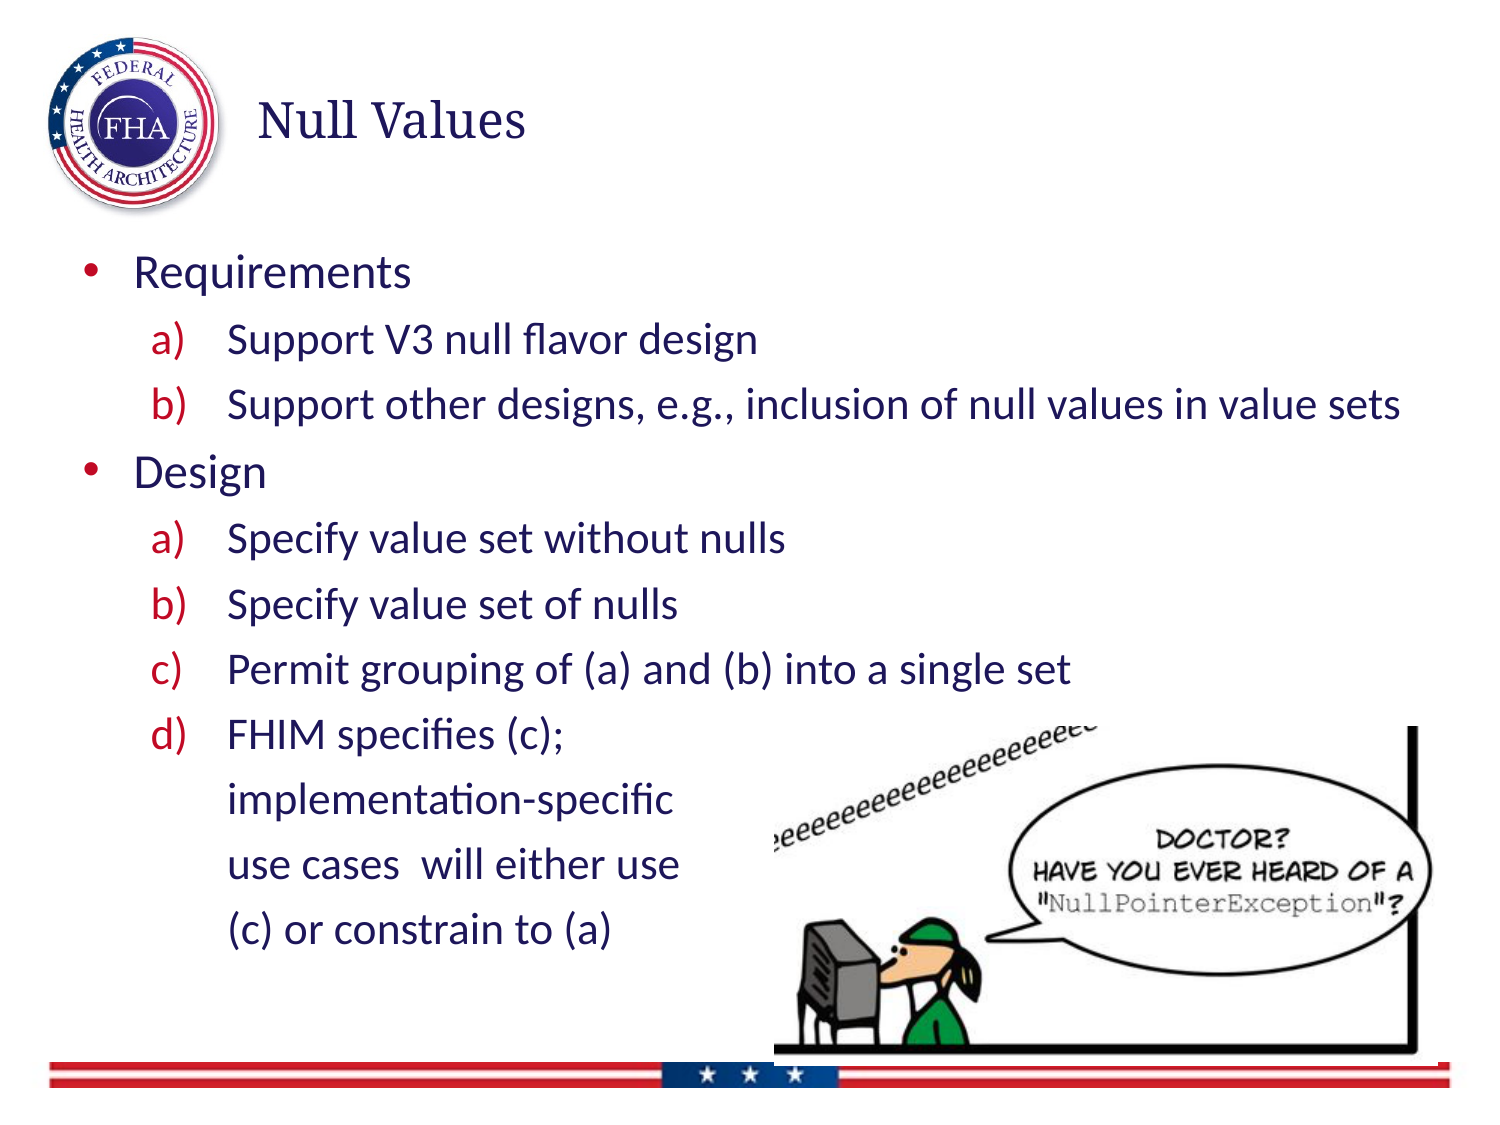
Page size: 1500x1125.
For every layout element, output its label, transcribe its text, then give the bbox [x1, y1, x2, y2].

title Null Values [249, 0, 1500, 238]
picture [43, 34, 231, 222]
list Requirements Support V3 null flavor design Support other designs, e.g., inclusion of null values in value sets Design Specify value set without nulls Specify value set of nulls Permit grouping of (a) and (b) into a single set FHIM specifies (c); implementation-specific use cases will either use (c) or constrain to (a) [74, 232, 1426, 976]
picture [0, 725, 1500, 1088]
